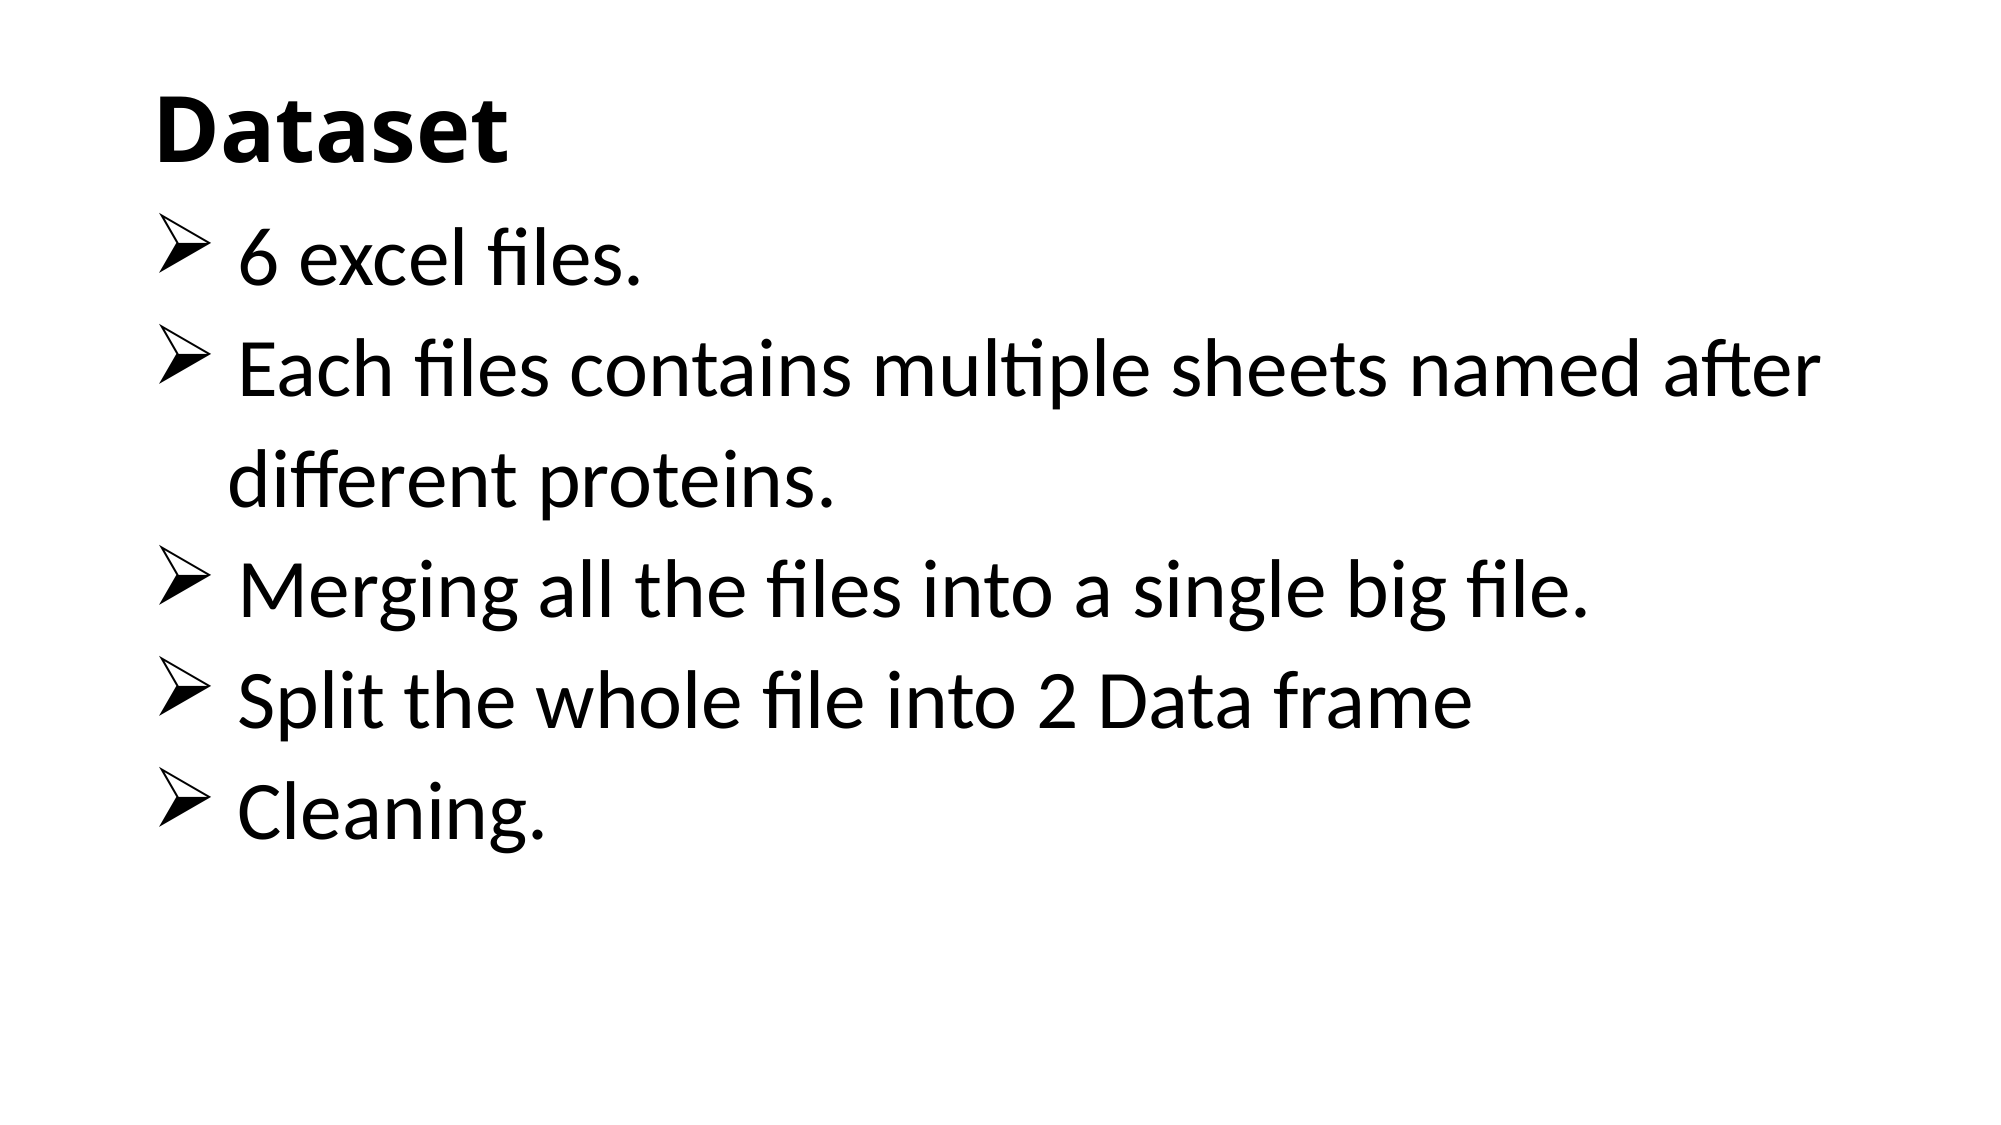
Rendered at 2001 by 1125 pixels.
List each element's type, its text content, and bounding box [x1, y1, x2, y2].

title Dataset [137, 59, 1863, 206]
list 6 excel files. Each files contains multiple sheets named after different proteins. Merging all the files into a single big file. Split the whole file into 2 Data frame Cleaning. [137, 206, 1863, 1014]
